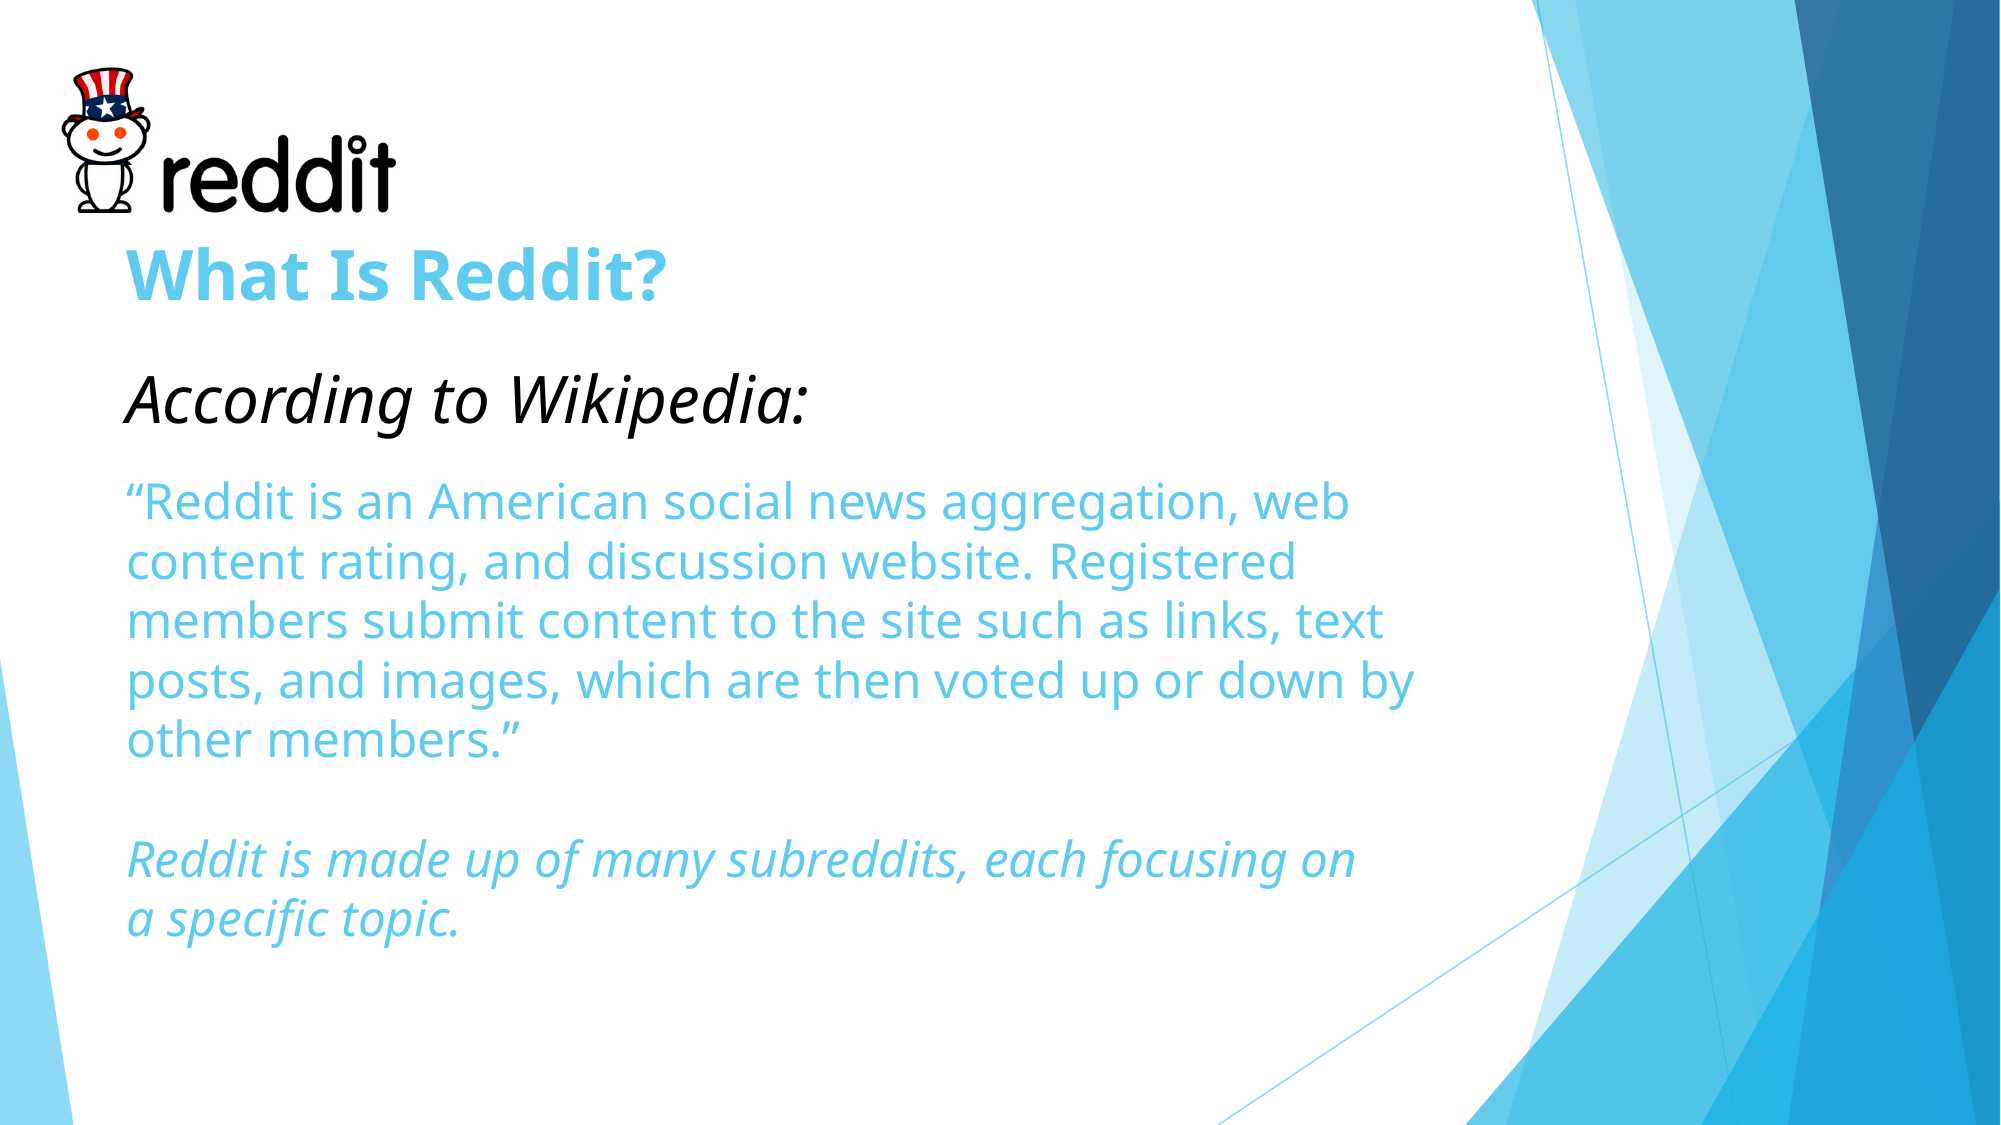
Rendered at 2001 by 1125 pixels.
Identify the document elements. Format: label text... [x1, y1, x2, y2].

text_box What Is Reddit? According to Wikipedia: “Reddit is an American social news aggregation, web content rating, and discussion website. Registered members submit content to the site such as links, text posts, and images, which are then voted up or down by other members.” Reddit is made up of many subreddits, each focusing on a specific topic. [111, 223, 1522, 956]
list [43, 62, 425, 225]
